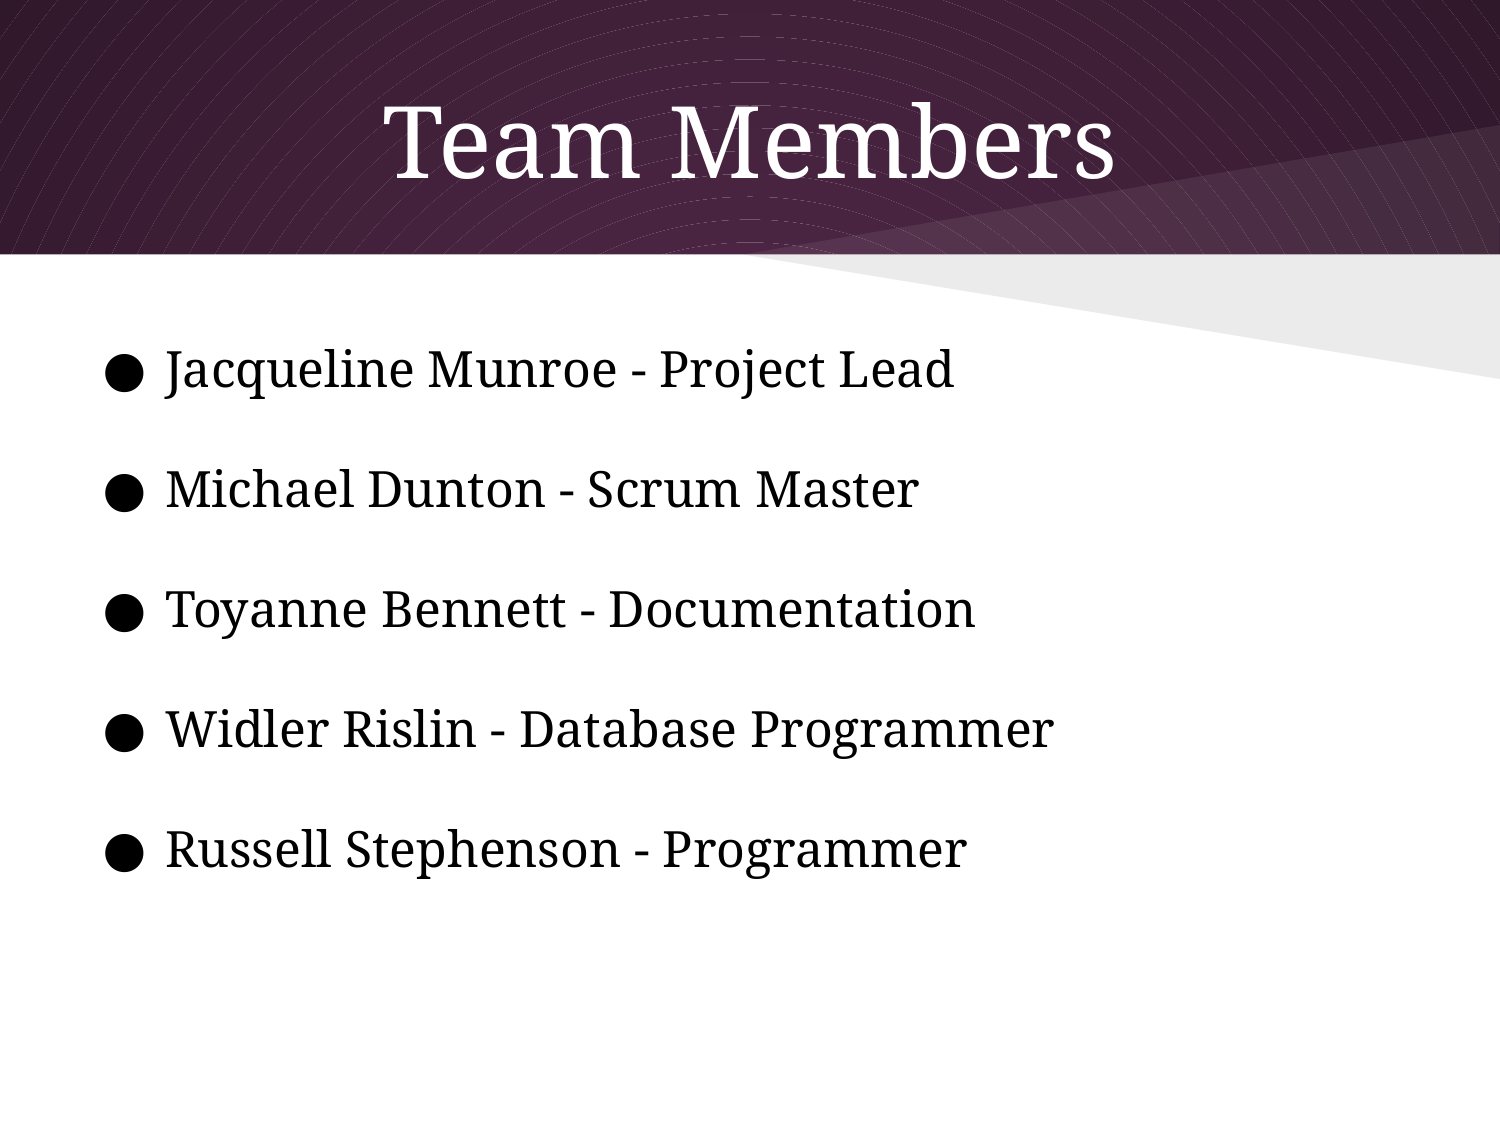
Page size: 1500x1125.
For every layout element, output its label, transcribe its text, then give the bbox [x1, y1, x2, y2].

list Jacqueline Munroe - Project Lead Michael Dunton - Scrum Master Toyanne Bennett - Documentation Widler Rislin - Database Programmer Russell Stephenson - Programmer [75, 262, 1425, 1078]
title Team Members [75, 45, 1425, 233]
